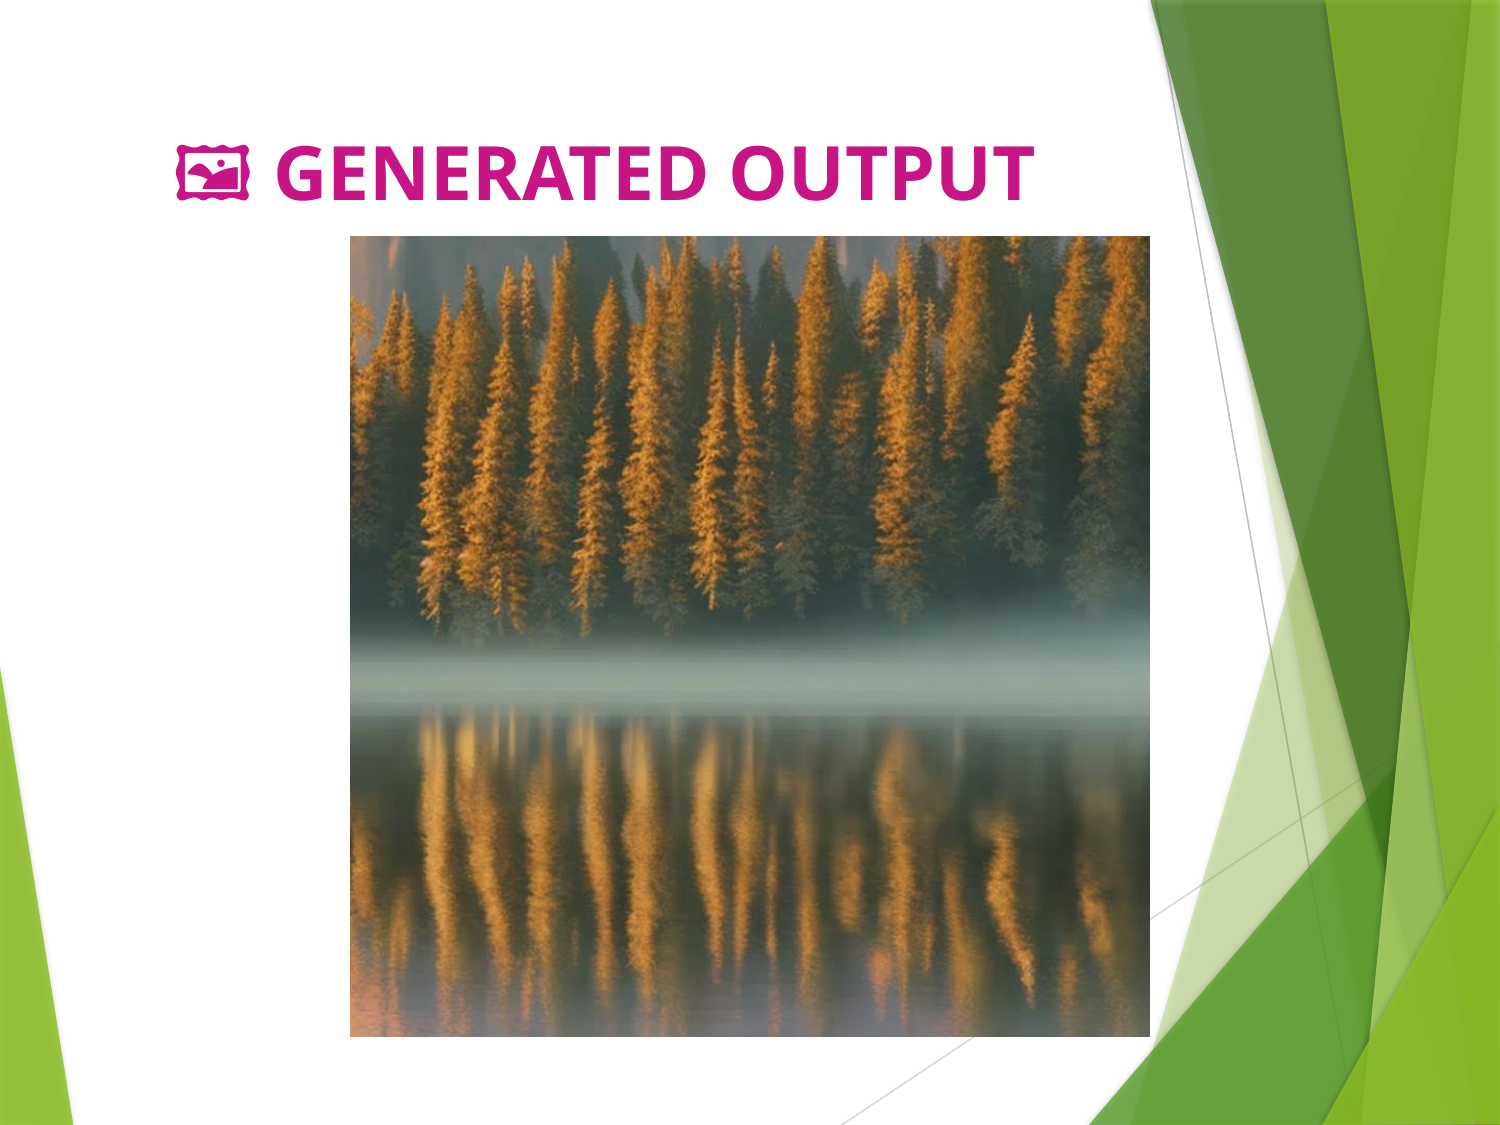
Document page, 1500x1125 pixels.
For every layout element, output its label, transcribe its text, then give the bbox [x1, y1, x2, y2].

picture [349, 235, 1151, 1037]
title 🖼️ GENERATED OUTPUT [157, 54, 1377, 297]
